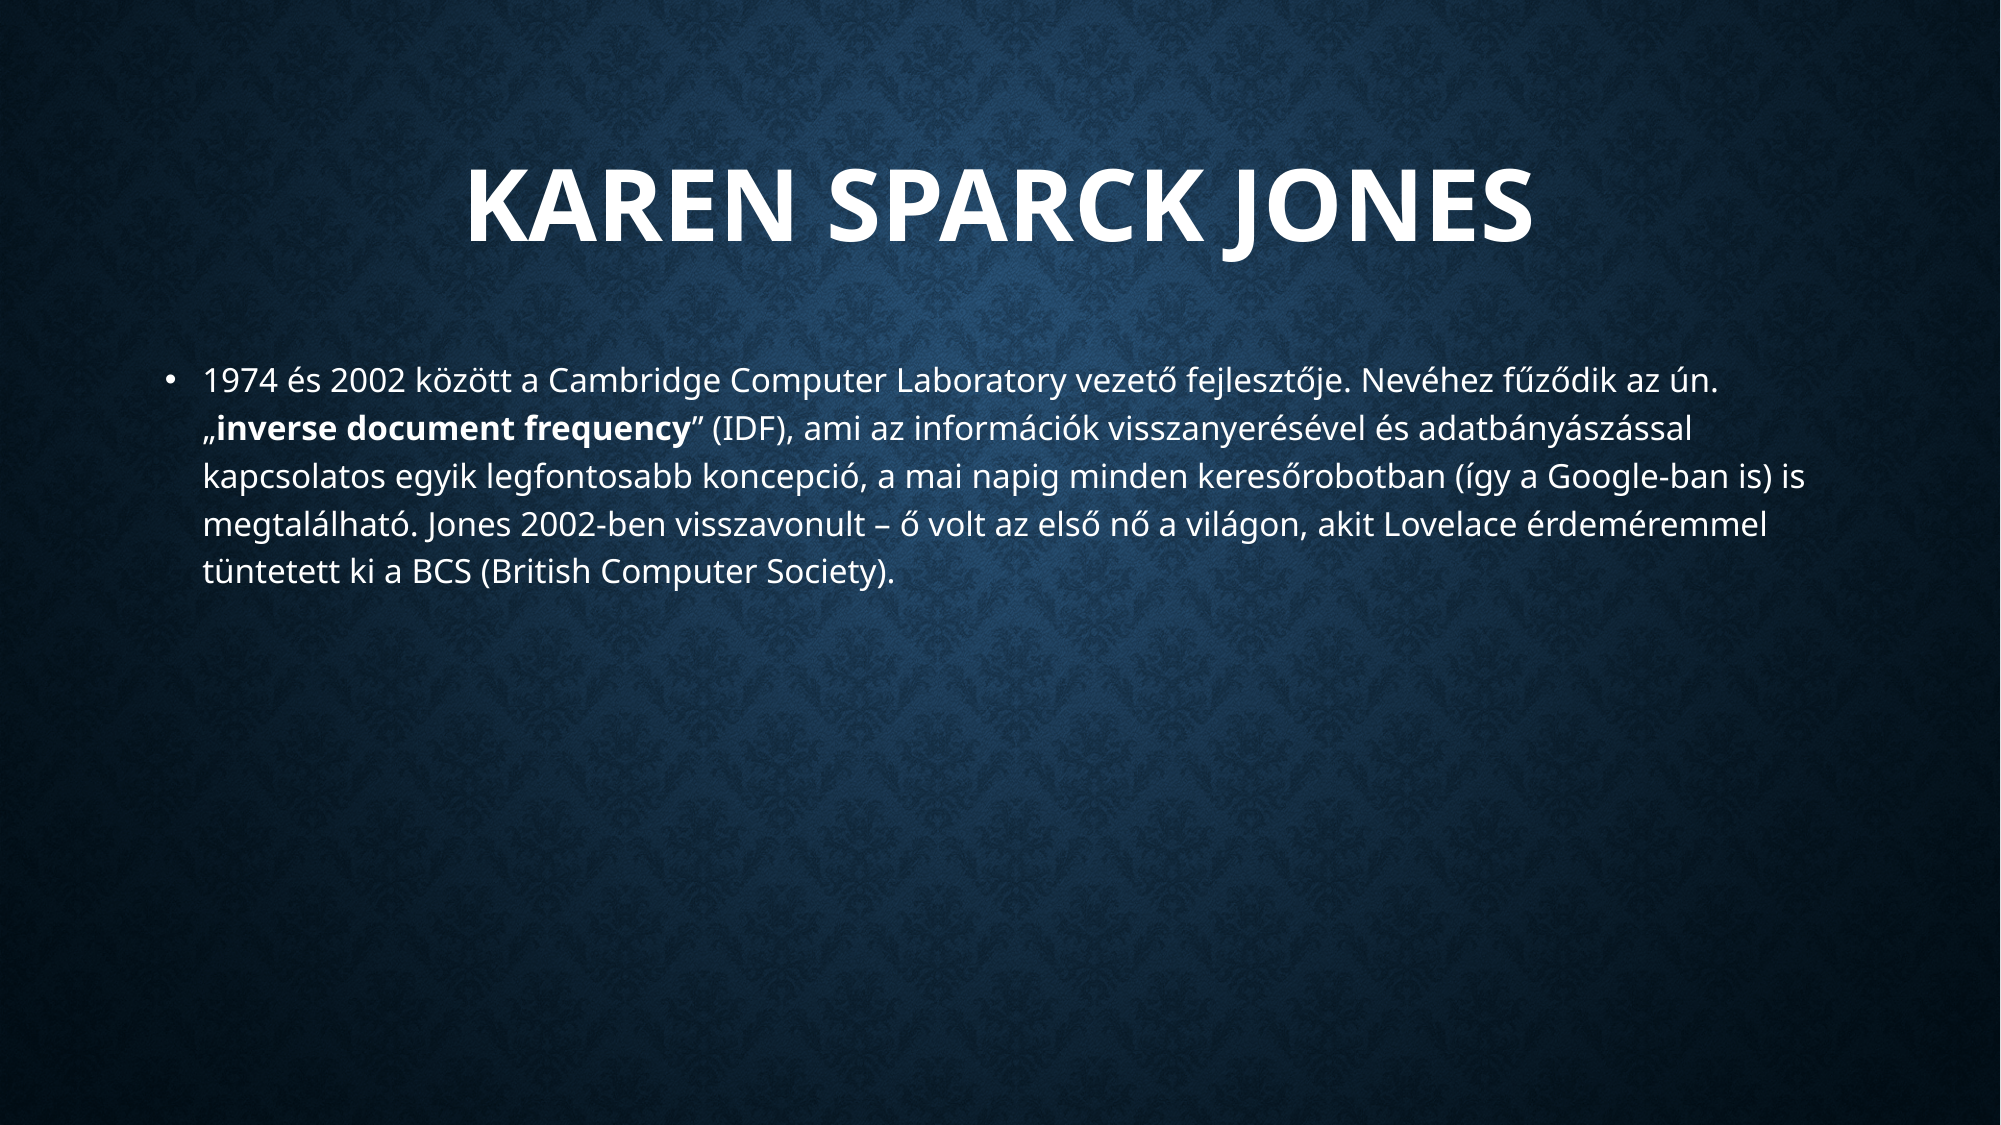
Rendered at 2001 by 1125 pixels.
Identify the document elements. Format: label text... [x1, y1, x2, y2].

title Karen Sparck Jones [149, 99, 1849, 318]
list 1974 és 2002 között a Cambridge Computer Laboratory vezető fejlesztője. Nevéhez fűződik az ún. „inverse document frequency” (IDF), ami az információk visszanyerésével és adatbányászással kapcsolatos egyik legfontosabb koncepció, a mai napig minden keresőrobotban (így a Google-ban is) is megtalálható. Jones 2002-ben visszavonult – ő volt az első nő a világon, akit Lovelace érdeméremmel tüntetett ki a BCS (British Computer Society). [149, 343, 1849, 950]
